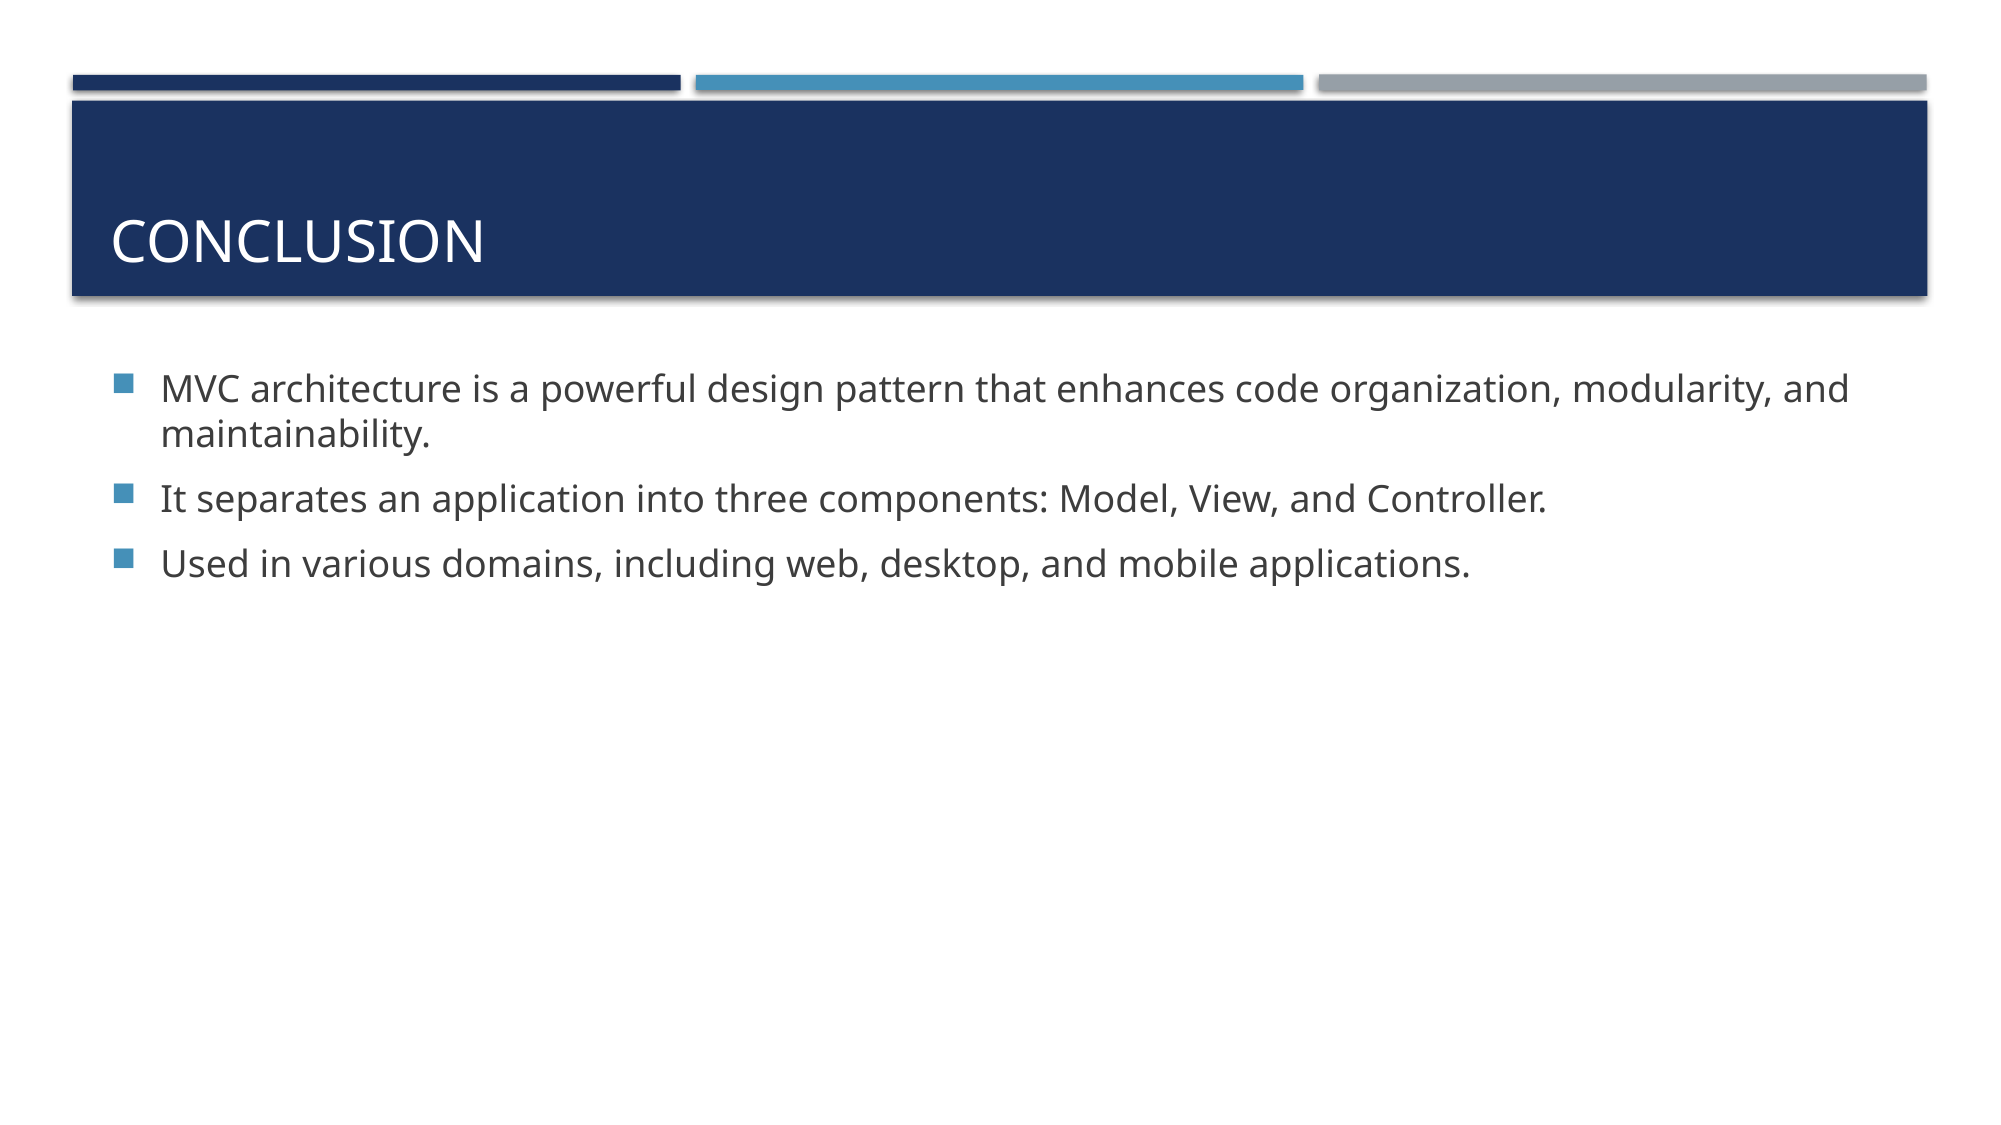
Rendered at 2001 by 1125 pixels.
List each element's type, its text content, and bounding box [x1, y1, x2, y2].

title Conclusion [95, 115, 1905, 282]
list MVC architecture is a powerful design pattern that enhances code organization, modularity, and maintainability. It separates an application into three components: Model, View, and Controller. Used in various domains, including web, desktop, and mobile applications. [95, 357, 1905, 962]
